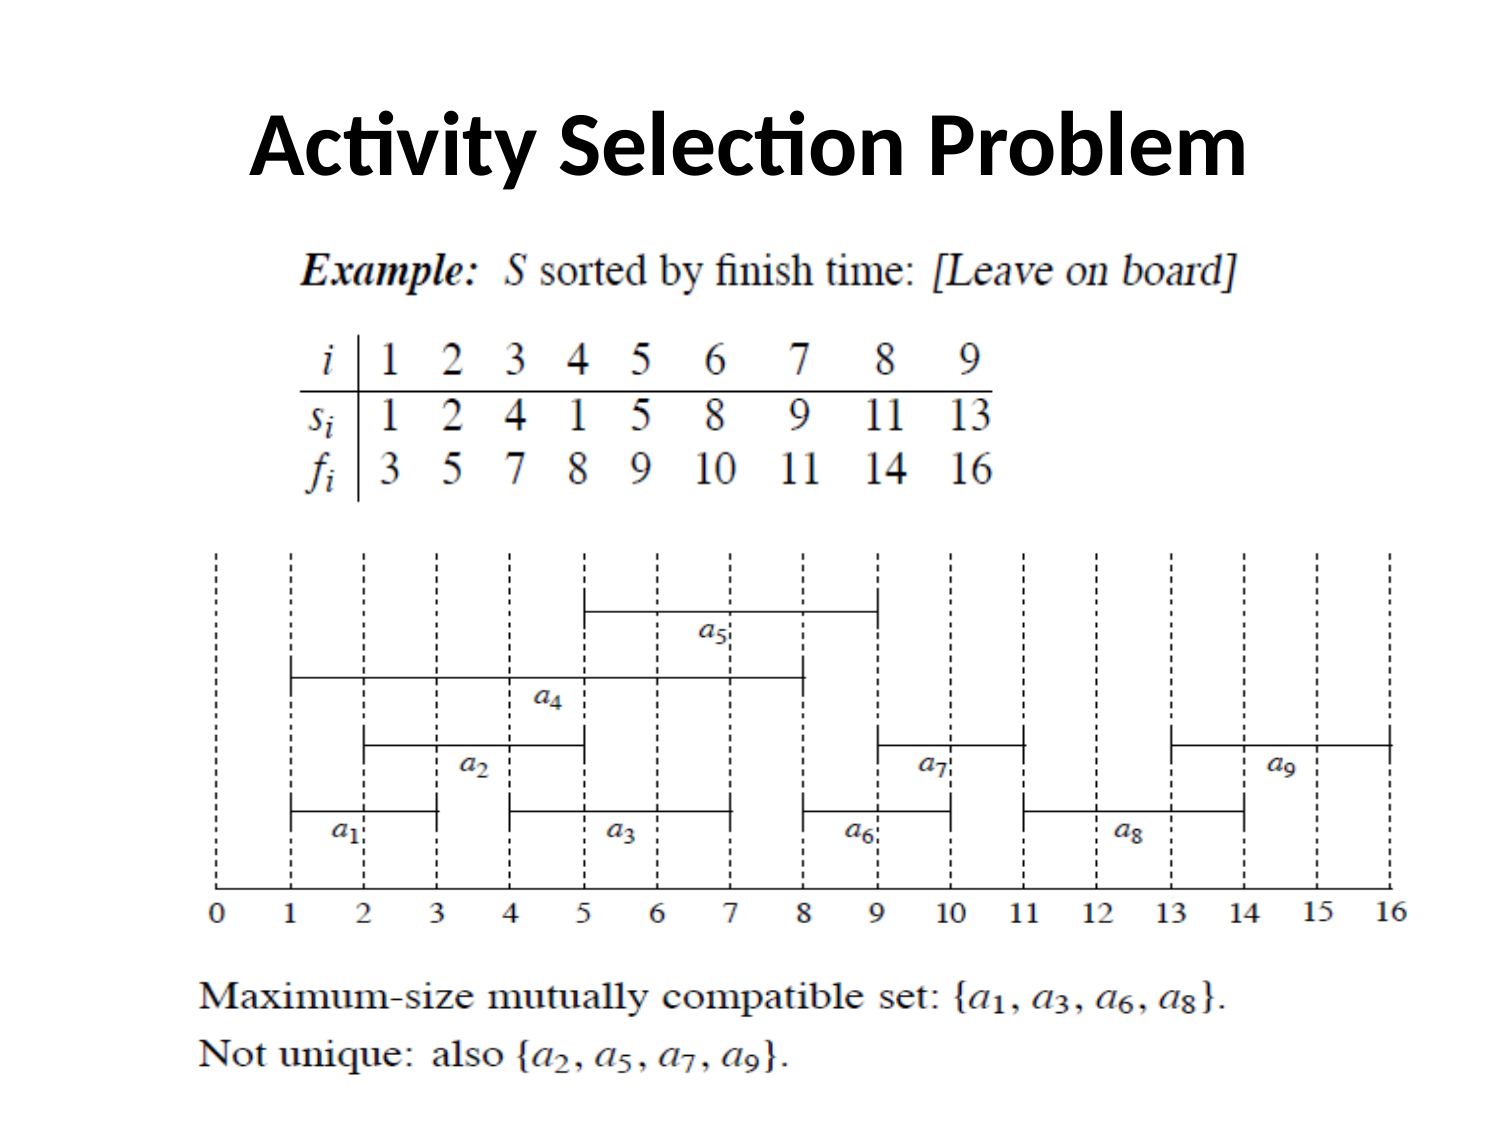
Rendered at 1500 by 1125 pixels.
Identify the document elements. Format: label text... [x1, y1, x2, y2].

picture [124, 224, 1426, 1088]
title Activity Selection Problem [75, 45, 1425, 233]
